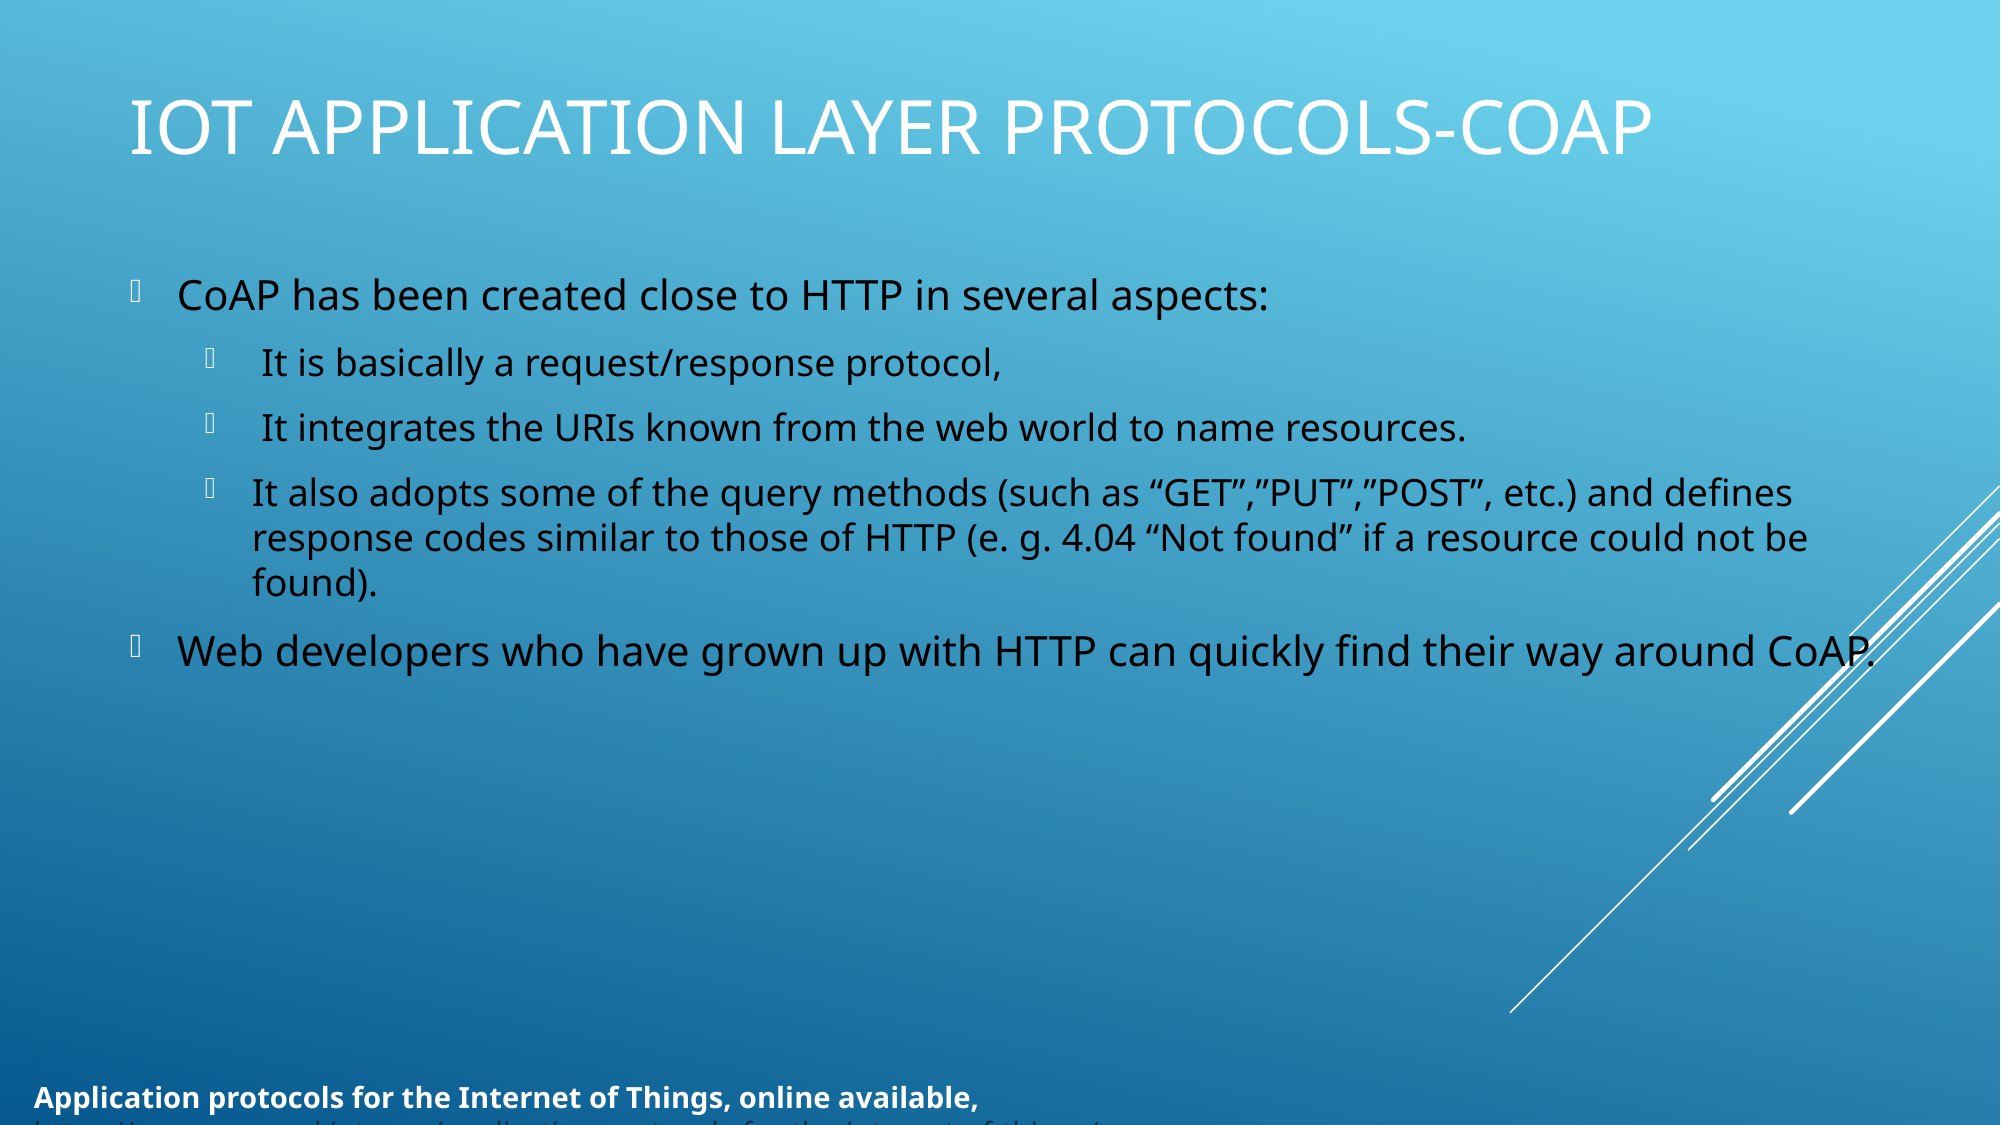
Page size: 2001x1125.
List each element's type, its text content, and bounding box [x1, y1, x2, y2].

text_box Application protocols for the Internet of Things, online available, https://www.wespeakiot.com/application-protocols-for-the-internet-of-things/ [18, 1071, 1902, 1125]
title IoT Application Layer Protocols-CoAP [114, 61, 1886, 175]
list CoAP has been created close to HTTP in several aspects: It is basically a request/response protocol, It integrates the URIs known from the web world to name resources. It also adopts some of the query methods (such as “GET”,”PUT”,”POST”, etc.) and defines response codes similar to those of HTTP (e. g. 4.04 “Not found” if a resource could not be found). Web developers who have grown up with HTTP can quickly find their way around CoAP. [114, 175, 1955, 769]
